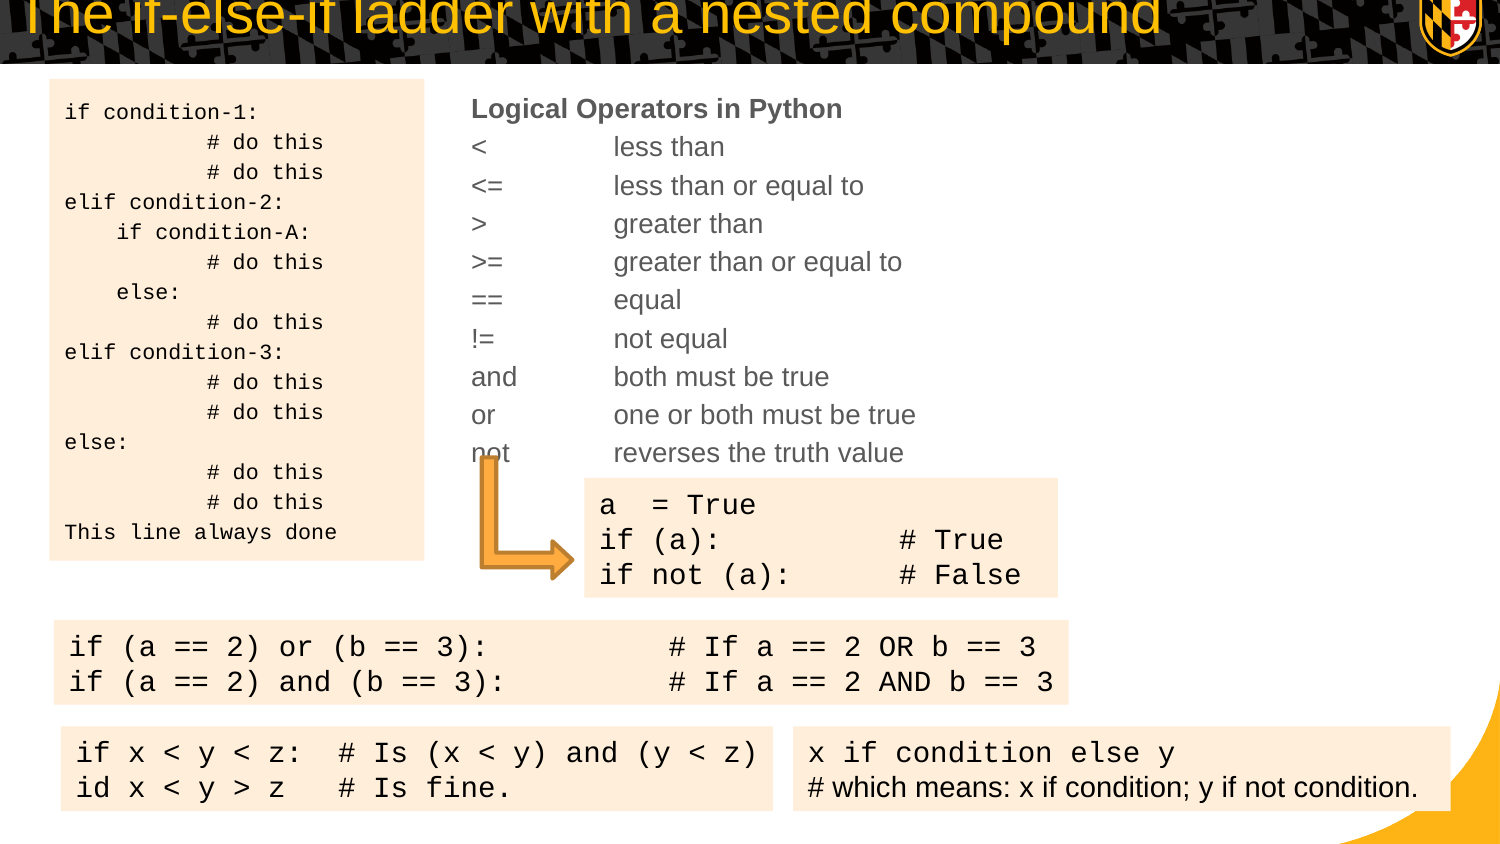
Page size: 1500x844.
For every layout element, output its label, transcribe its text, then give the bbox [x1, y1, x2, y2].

list if condition-1: # do this # do this elif condition-2: if condition-A: # do this else: # do this elif condition-3: # do this # do this else: # do this # do this This line always done [49, 78, 425, 561]
text_box Logical Operators in Python < less than <= less than or equal to > greater than >= greater than or equal to == equal != not equal and both must be true or one or both must be true not reverses the truth value [455, 70, 981, 484]
text_box x if condition else y # which means: x if condition; y if not condition. [793, 726, 1451, 812]
picture [0, 0, 1500, 64]
title The if-else-if ladder with a nested compound [0, 0, 1357, 55]
text_box if x < y < z: # Is (x < y) and (y < z) id x < y > z # Is fine. [60, 726, 773, 812]
text_box a = True if (a): # True if not (a): # False [584, 477, 1058, 598]
picture [1338, 679, 1500, 844]
text_box [479, 455, 575, 581]
text_box if (a == 2) or (b == 3): # If a == 2 OR b == 3 if (a == 2) and (b == 3): # If a == 2 AND b == 3 [53, 619, 1069, 705]
